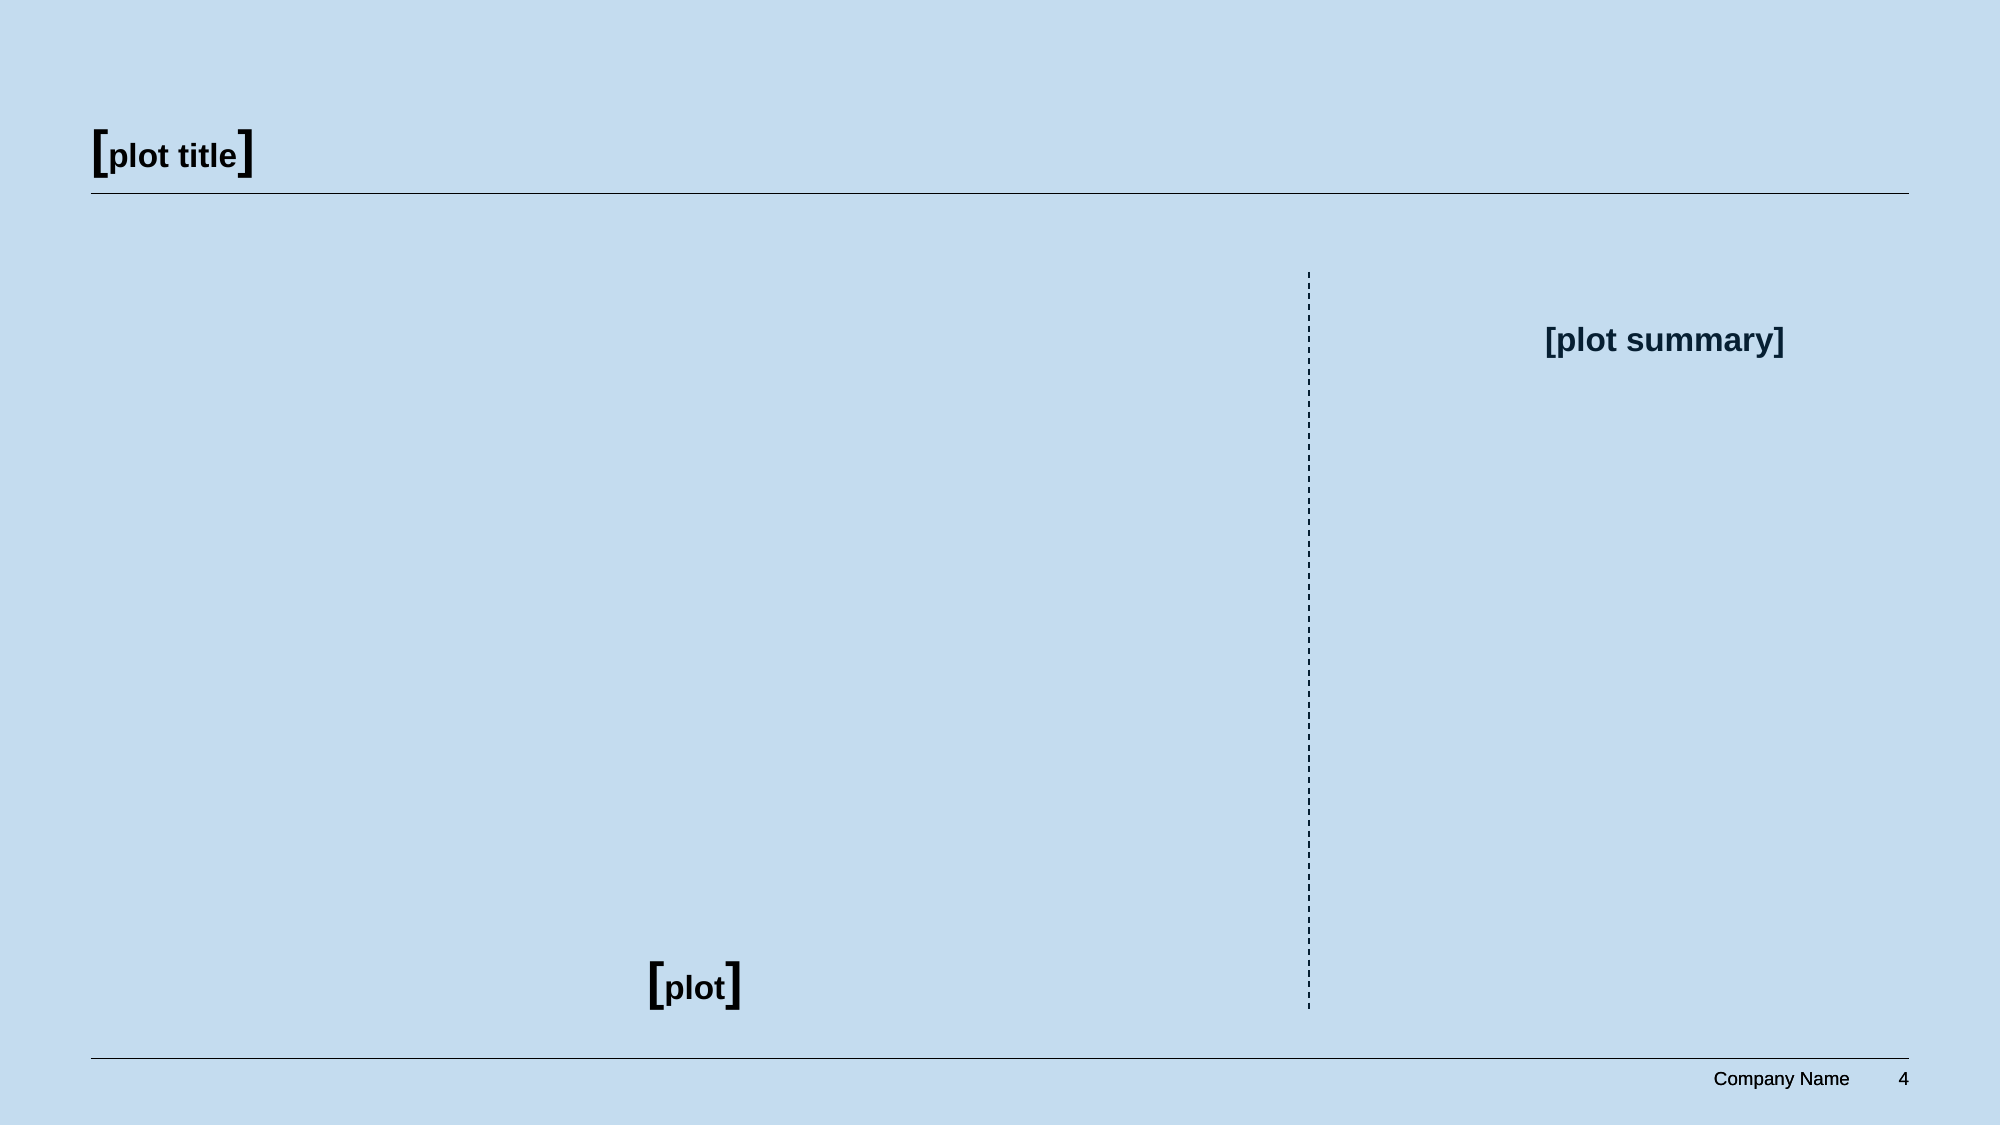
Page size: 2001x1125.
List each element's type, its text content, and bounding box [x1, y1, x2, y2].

text_box [plot] [145, 271, 1244, 1010]
text_box [plot summary] [1431, 318, 1899, 393]
title [plot title] [91, 58, 1840, 179]
